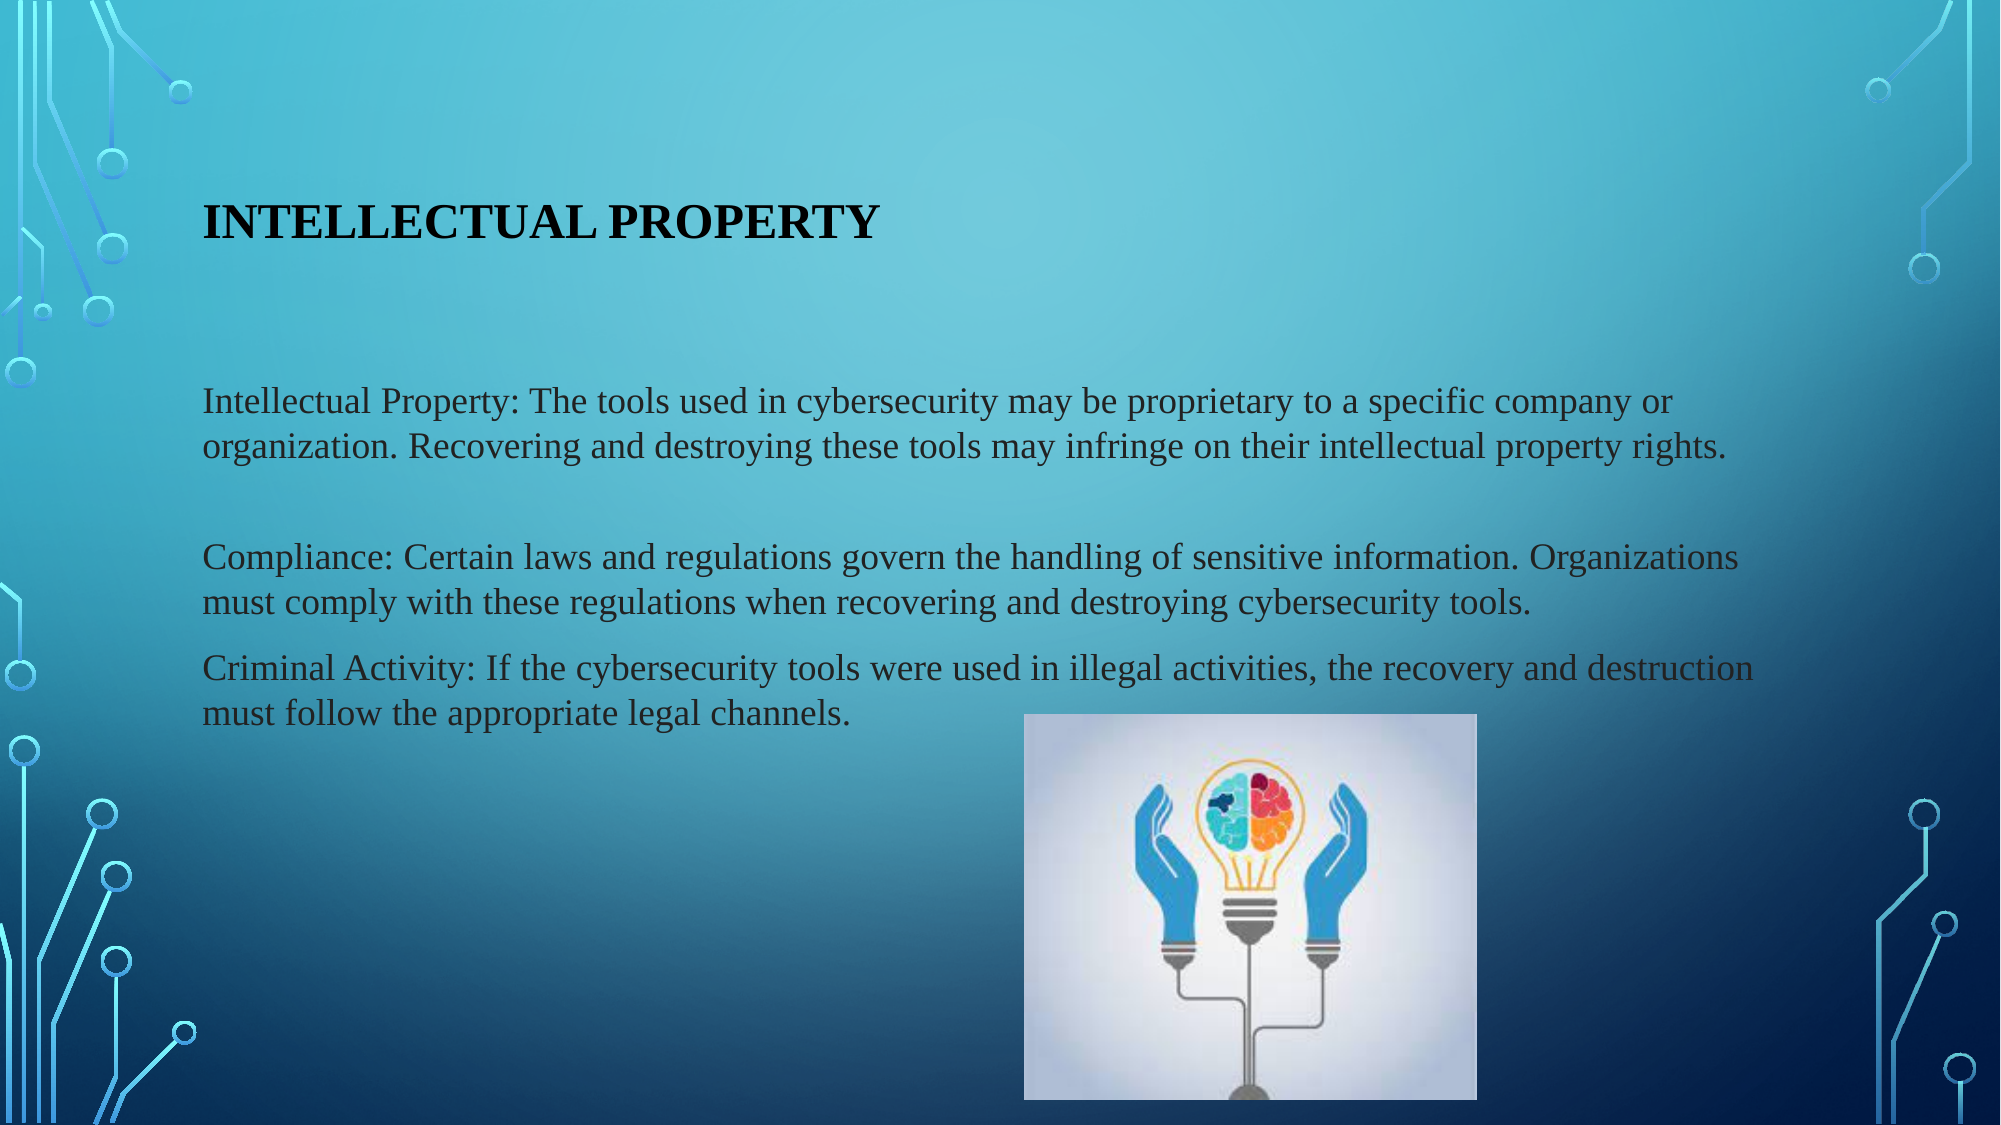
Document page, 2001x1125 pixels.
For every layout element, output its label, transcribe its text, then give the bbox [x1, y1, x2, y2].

picture [1023, 714, 1477, 1100]
title Intellectual Property [187, 101, 1813, 344]
list Intellectual Property: The tools used in cybersecurity may be proprietary to a specific company or organization. Recovering and destroying these tools may infringe on their intellectual property rights. Compliance: Certain laws and regulations govern the handling of sensitive information. Organizations must comply with these regulations when recovering and destroying cybersecurity tools. Criminal Activity: If the cybersecurity tools were used in illegal activities, the recovery and destruction must follow the appropriate legal channels. [187, 369, 1813, 782]
